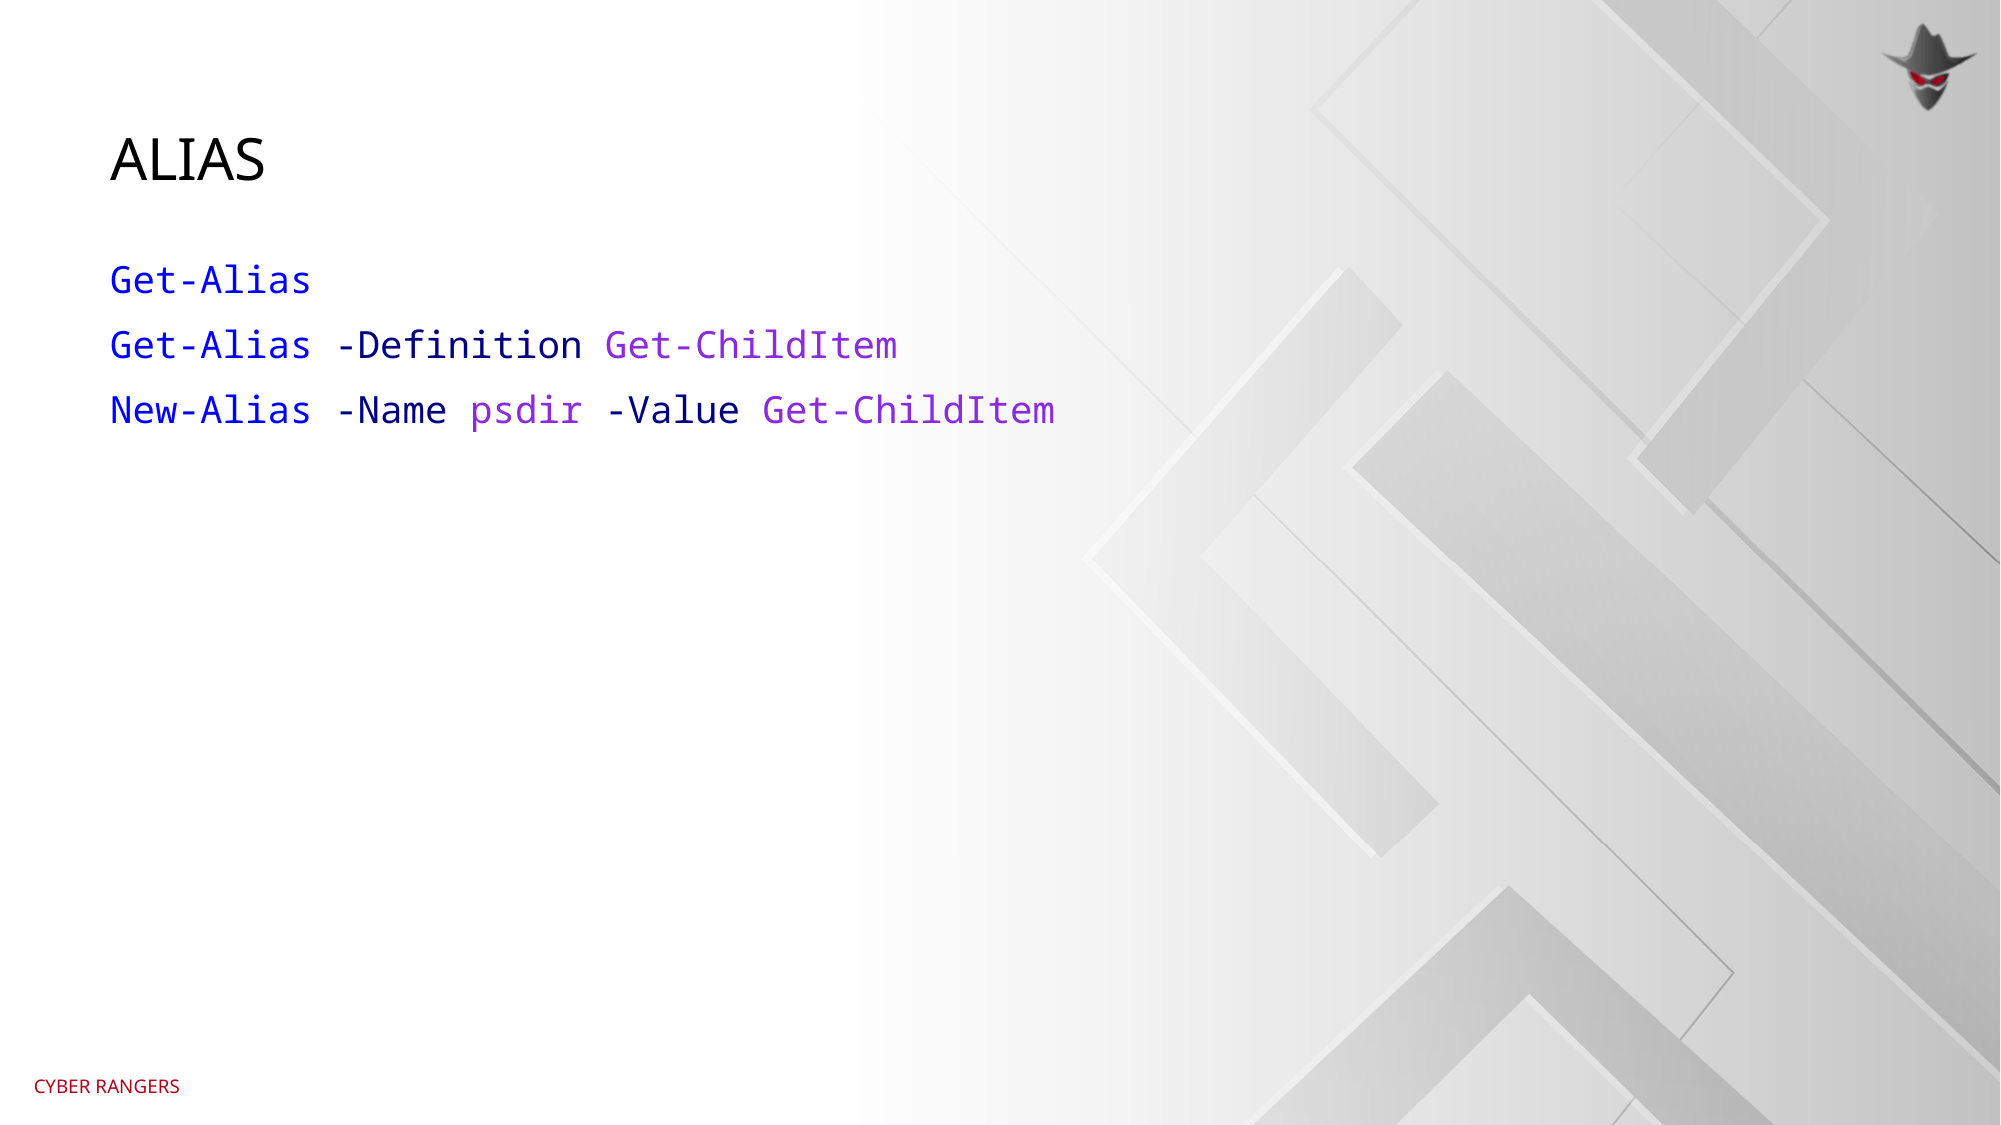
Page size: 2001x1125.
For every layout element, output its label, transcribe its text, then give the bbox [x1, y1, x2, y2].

picture [0, 0, 2001, 1125]
list Get-Alias Get-Alias -Definition Get-ChildItem New-Alias -Name psdir -Value Get-ChildItem [95, 248, 1905, 1034]
title alias [95, 115, 1905, 211]
